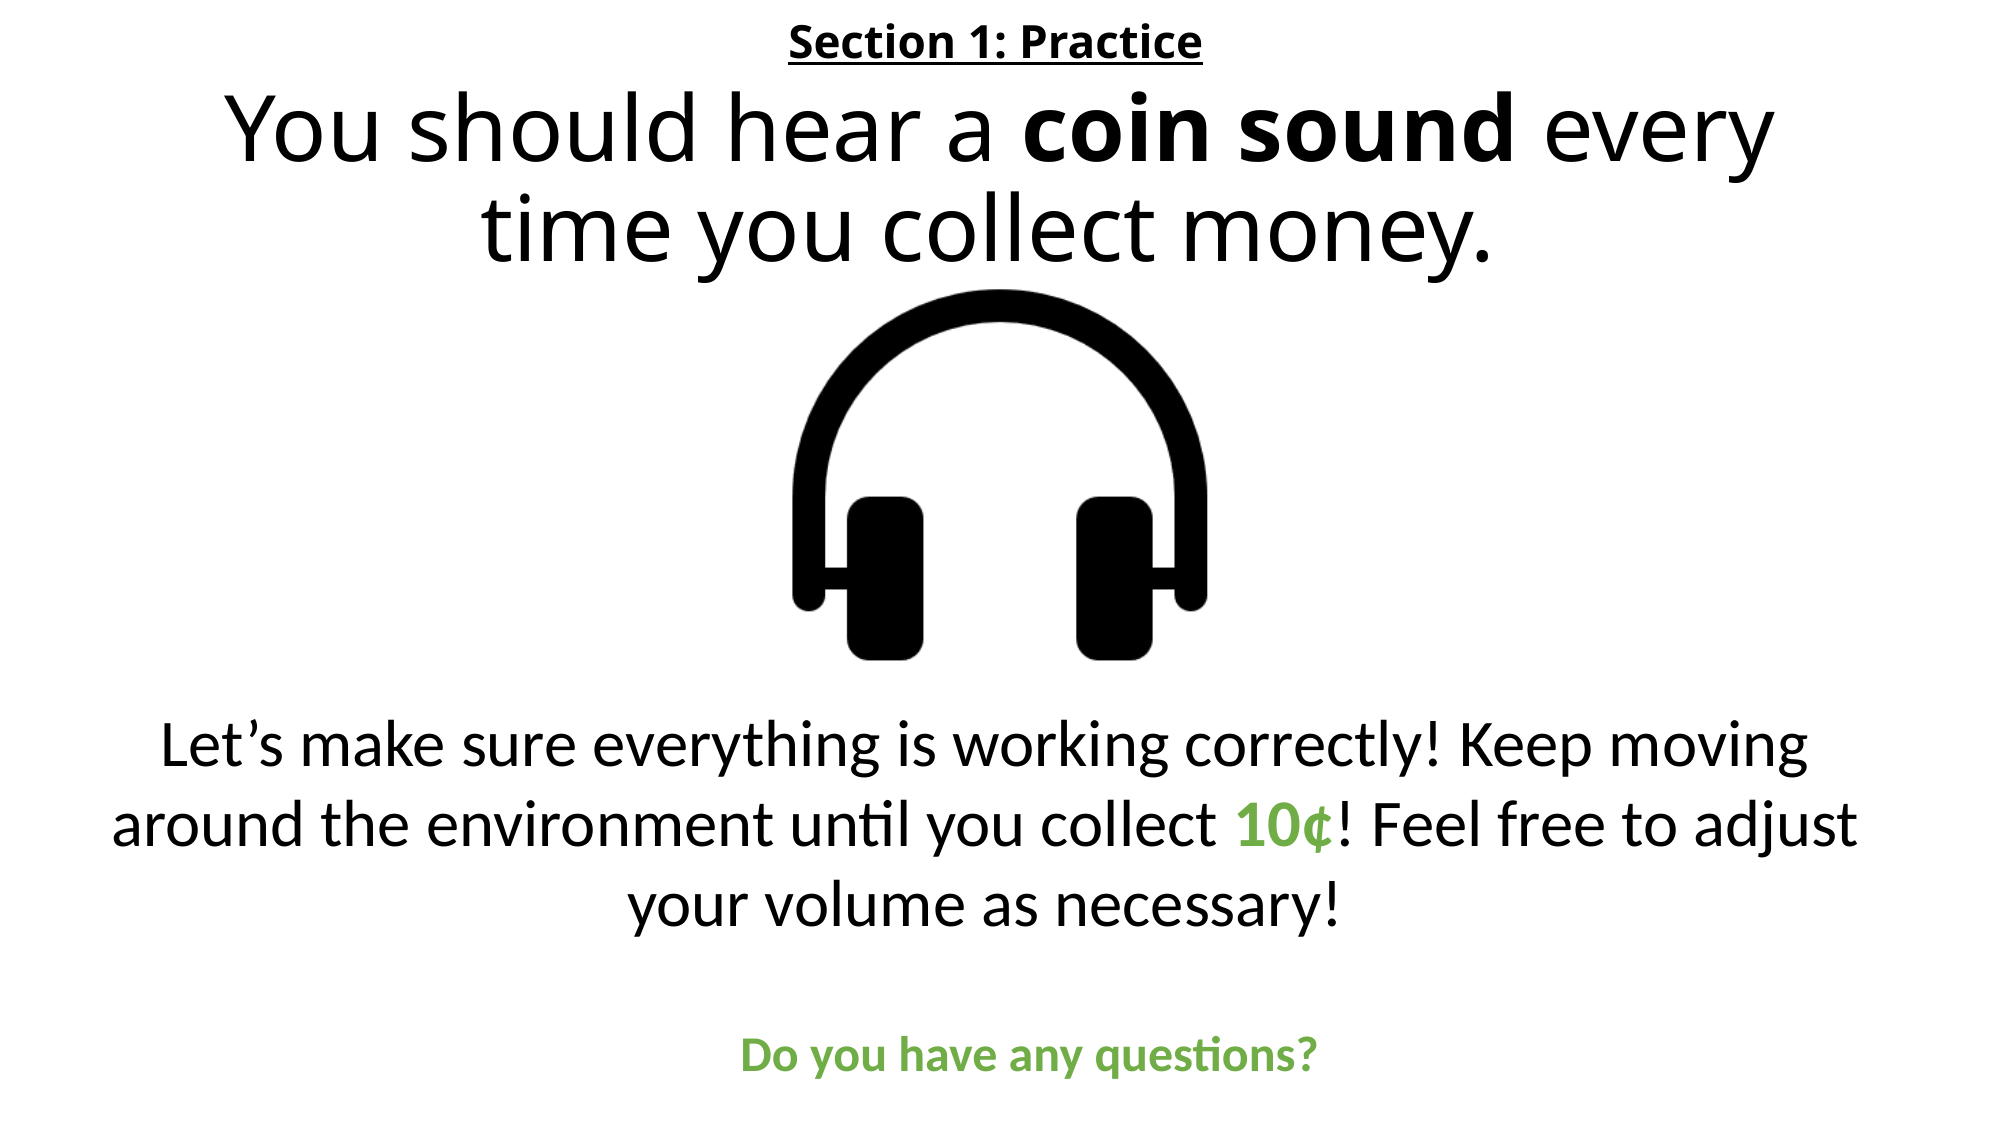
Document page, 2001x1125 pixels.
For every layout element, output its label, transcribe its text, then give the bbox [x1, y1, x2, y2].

text_box Do you have any questions? [637, 1014, 1422, 1089]
text_box Let’s make sure everything is working correctly! Keep moving around the environment until you collect 10¢! Feel free to adjust your volume as necessary! [91, 692, 1880, 948]
text_box Section 1: Practice [773, 4, 1219, 75]
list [738, 213, 1262, 737]
title You should hear a coin sound every time you collect money. [137, 73, 1863, 291]
